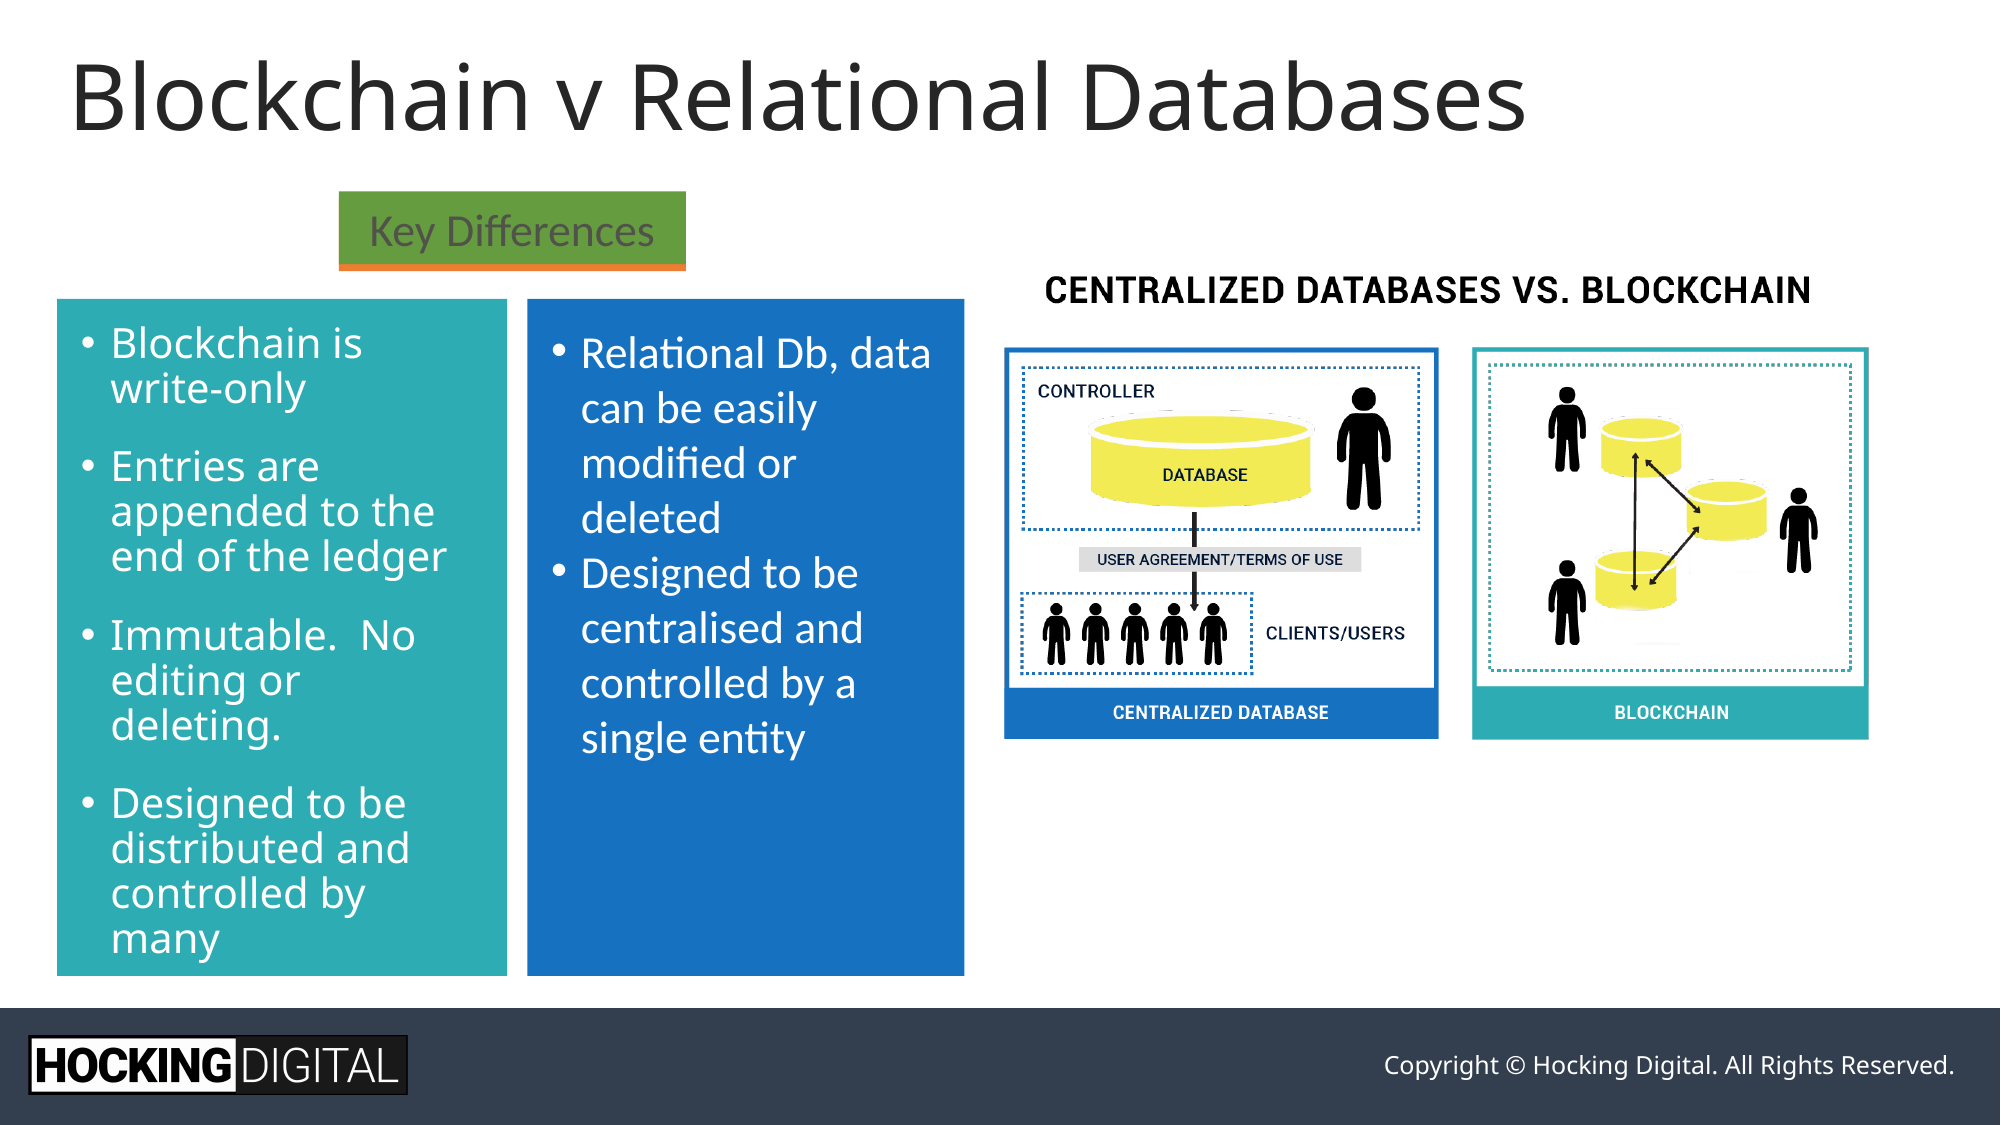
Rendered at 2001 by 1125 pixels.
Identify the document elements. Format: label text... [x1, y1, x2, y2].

text_box Key Differences [338, 191, 686, 265]
list Blockchain is write-only Entries are appended to the end of the ledger Immutable. No editing or deleting. Designed to be distributed and controlled by many [57, 298, 508, 976]
title Blockchain v Relational Databases [53, 34, 1942, 169]
text_box Key differences [338, 265, 686, 272]
picture [905, 227, 1974, 784]
picture [28, 1035, 408, 1095]
text_box Relational Db, data can be easily modified or deleted Designed to be centralised and controlled by a single entity [527, 298, 965, 976]
